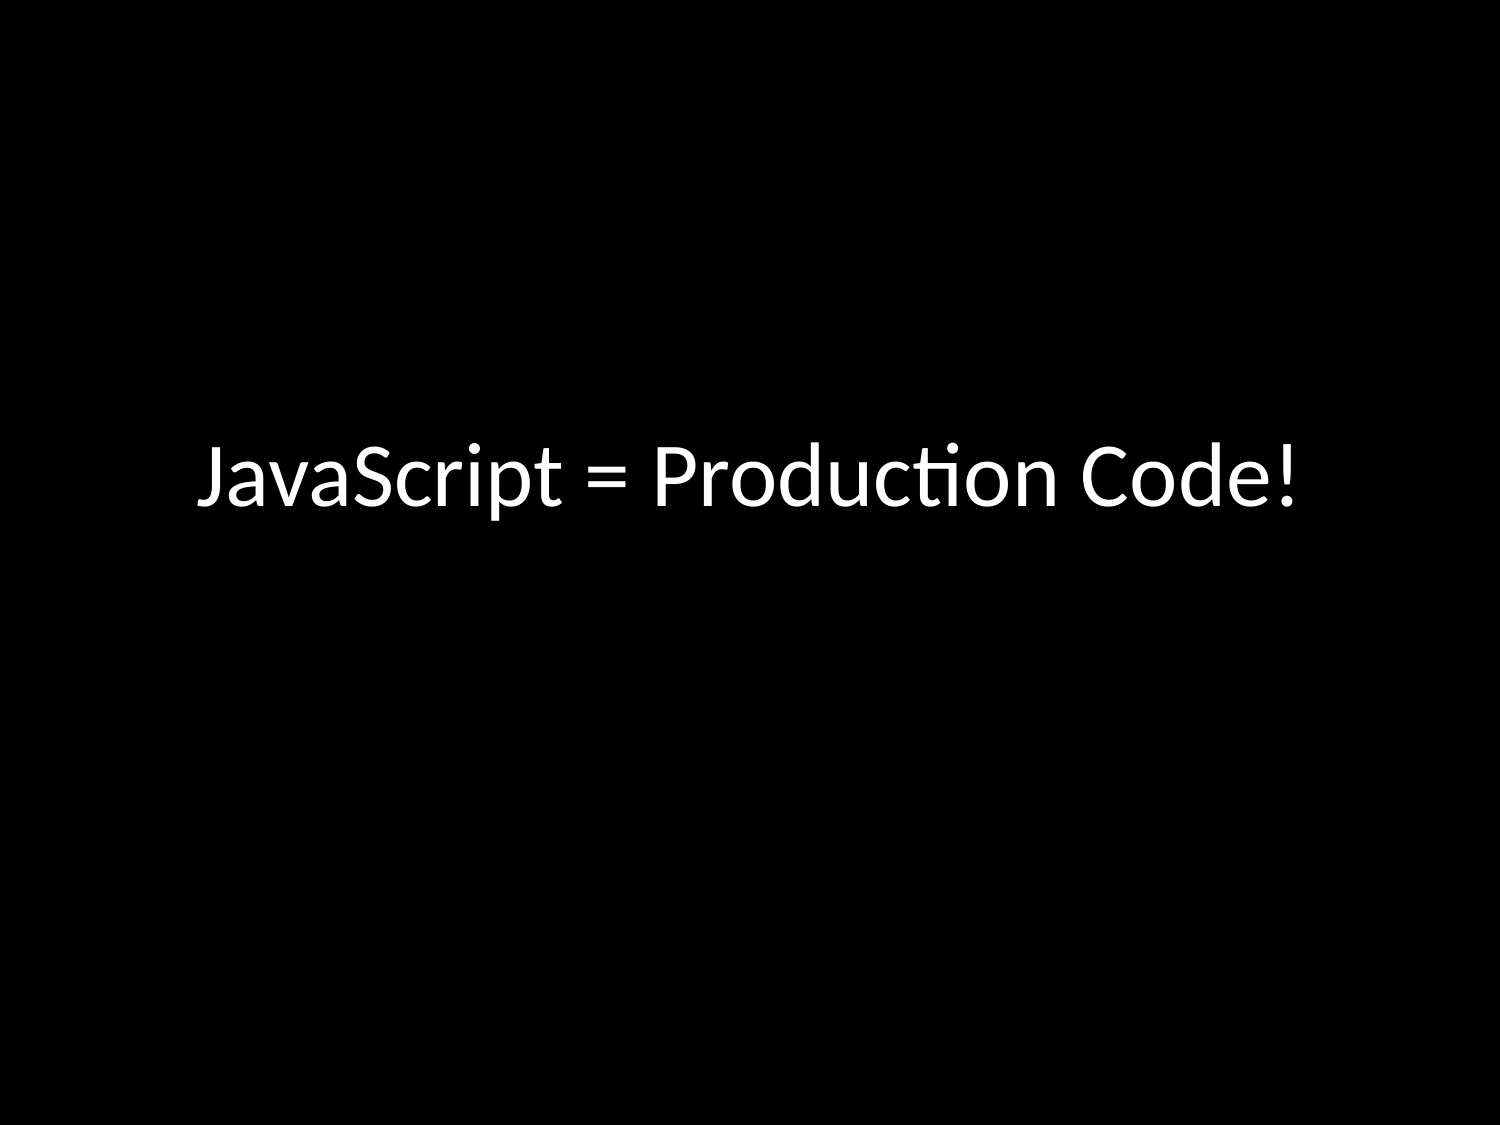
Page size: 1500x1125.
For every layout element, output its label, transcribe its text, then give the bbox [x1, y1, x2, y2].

title JavaScript = Production Code! [112, 349, 1388, 591]
